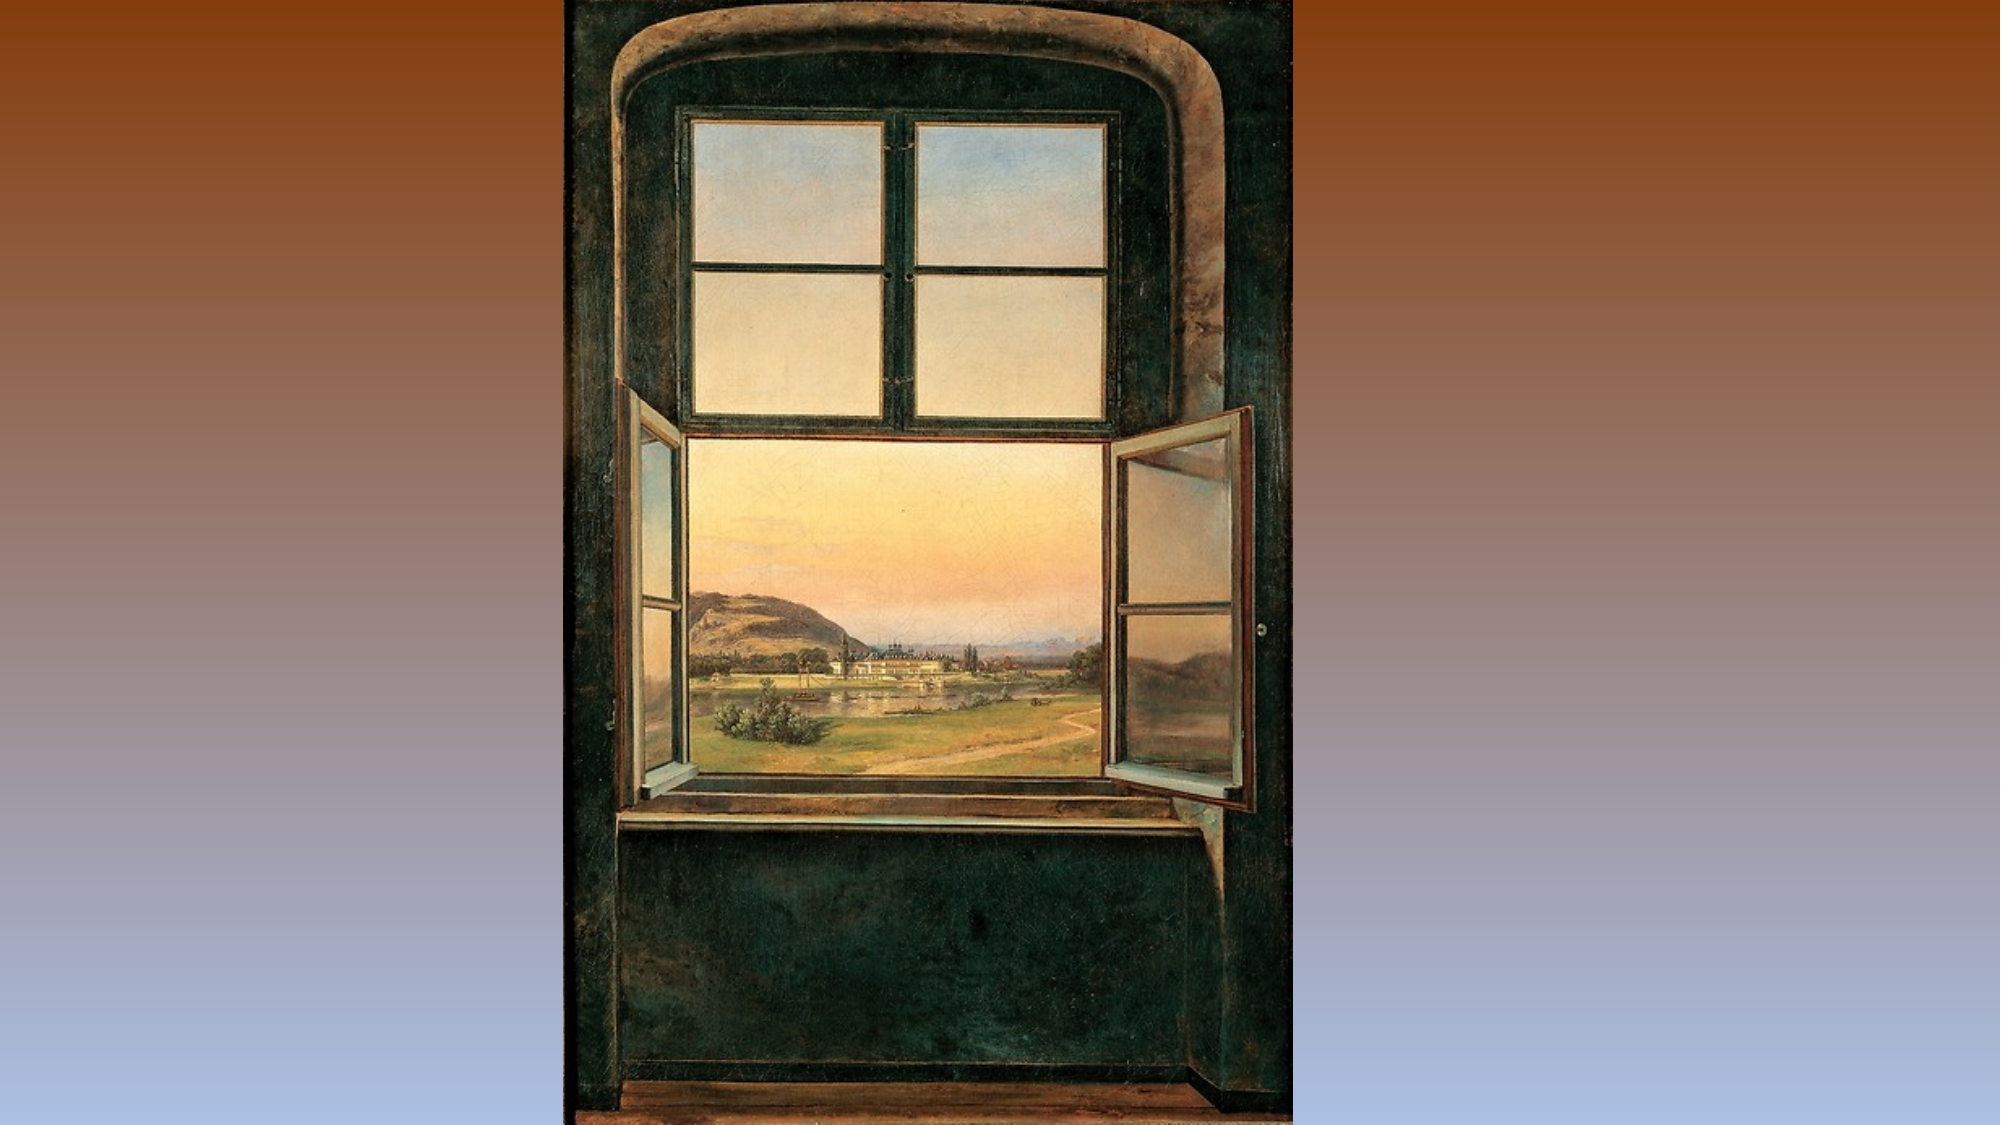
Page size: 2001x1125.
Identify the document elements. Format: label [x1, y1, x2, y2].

picture [563, 0, 1293, 1125]
